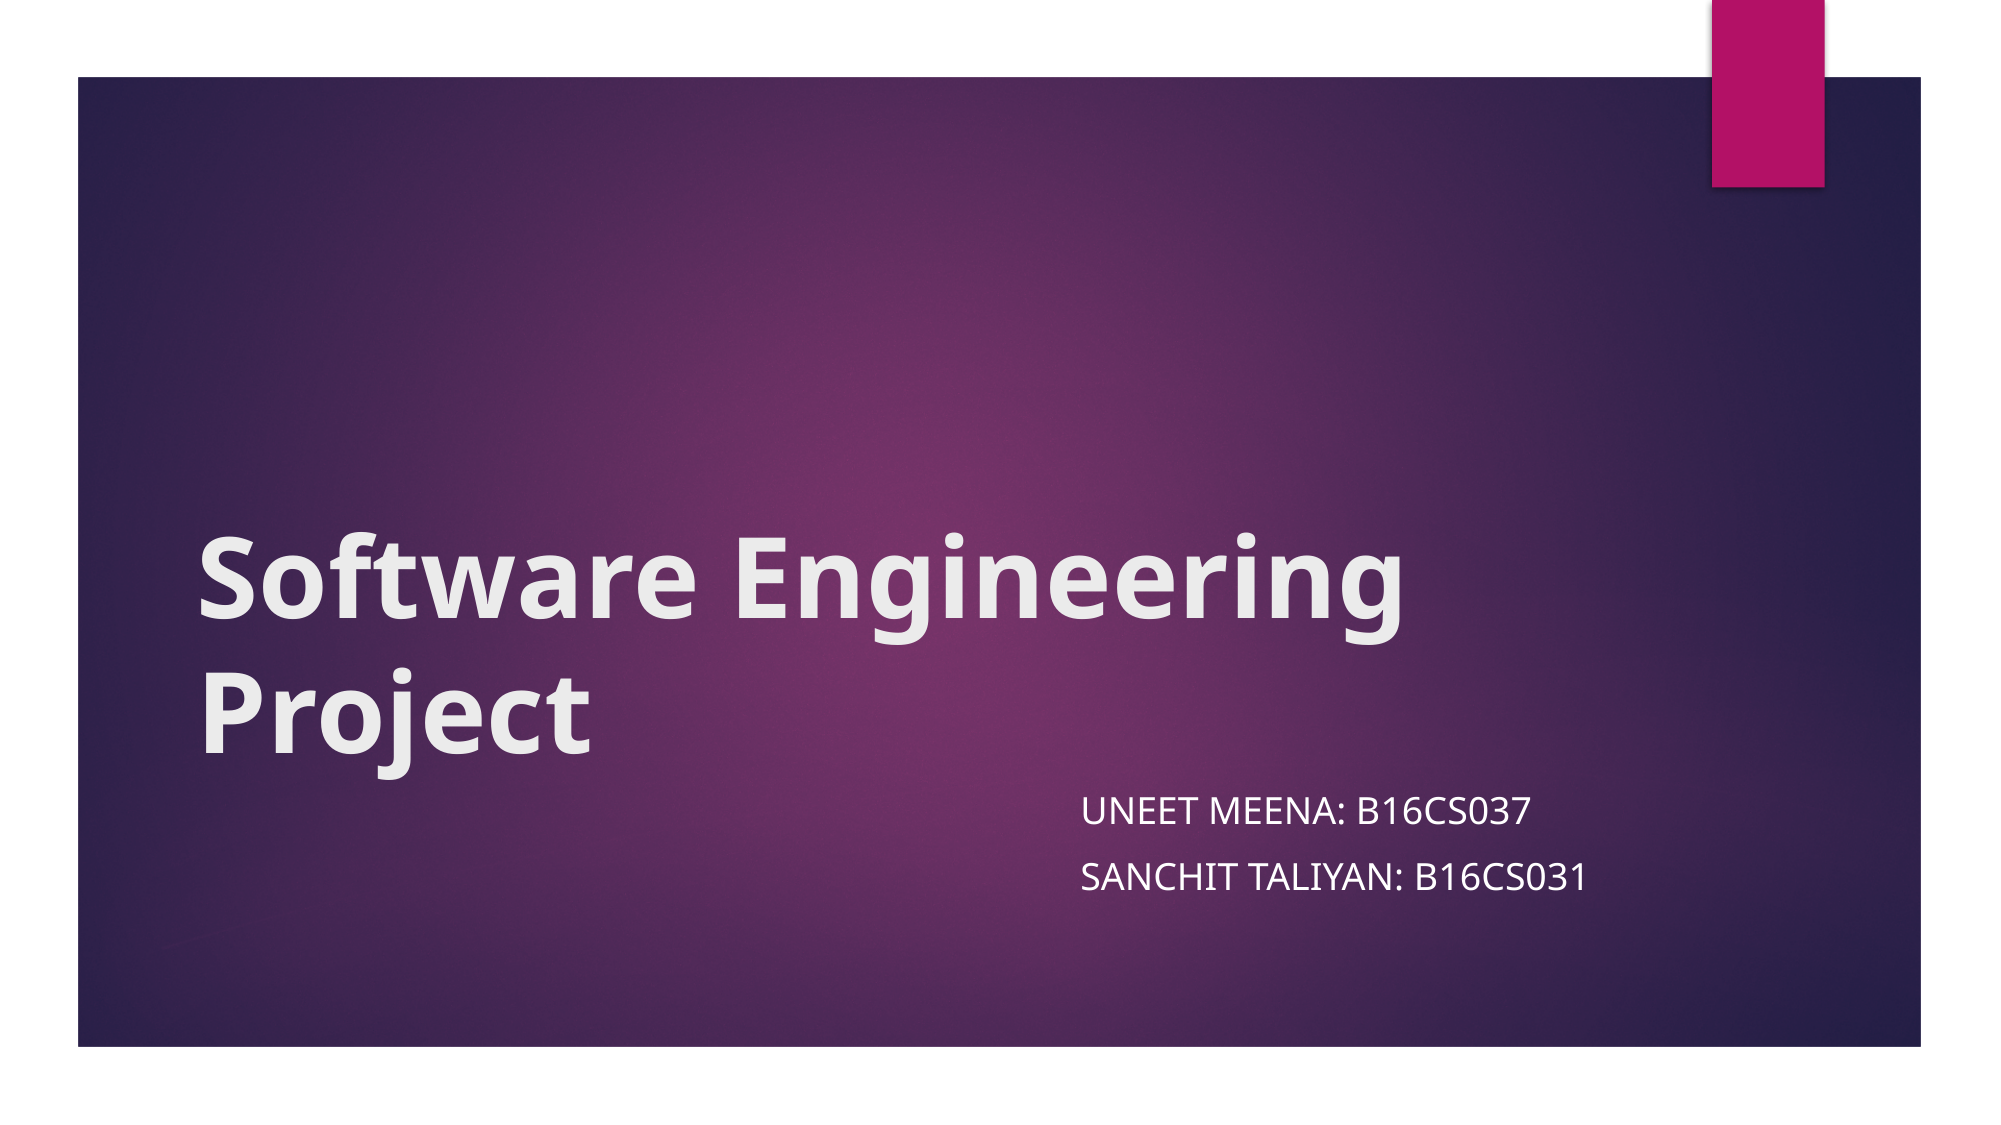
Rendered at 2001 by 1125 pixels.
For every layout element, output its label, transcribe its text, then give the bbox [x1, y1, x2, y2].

title Software Engineering Project [188, 343, 1638, 785]
picture [79, 78, 1920, 1046]
subtitle UNEET MEENA: B16CS037 SANCHIT TALIYAN: B16CS031 [1072, 778, 2000, 1052]
